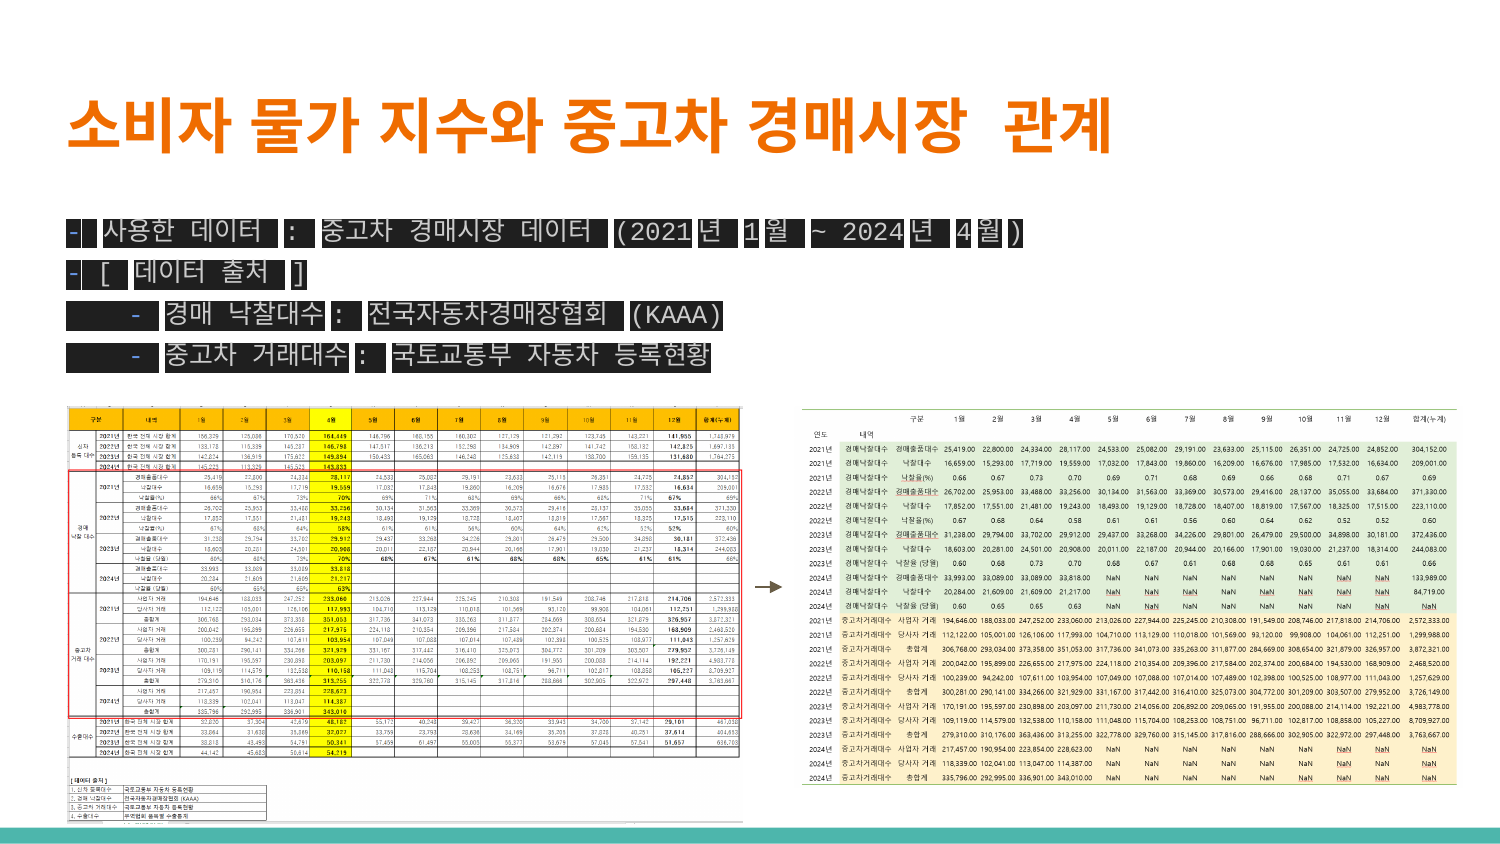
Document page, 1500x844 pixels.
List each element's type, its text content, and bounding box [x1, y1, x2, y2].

picture [66, 406, 744, 824]
picture [794, 406, 1463, 789]
title 소비자 물가 지수와 중고차 경매시장 관계 [51, 72, 1449, 189]
list - 사용한 데이터 : 중고차 경매시장 데이터 (2021년 1월 ~ 2024년 4월) - [ 데이터 출처 ] - 경매 낙찰대수: 전국자동차경매장협회 (KAAA) - 중고차 거래대수: 국토교통부 자동차 등록현황 [51, 189, 1449, 827]
